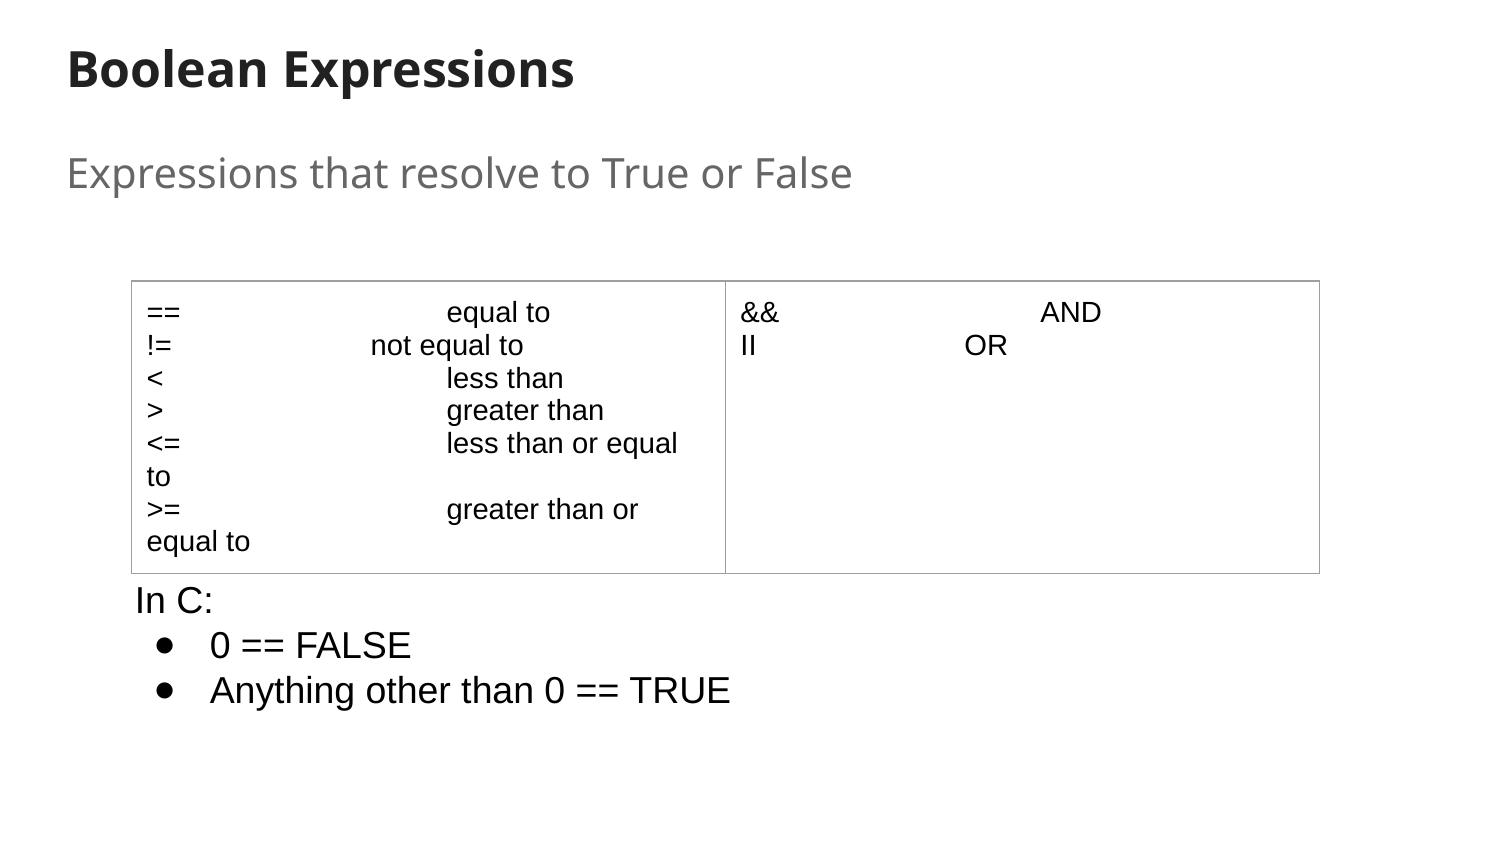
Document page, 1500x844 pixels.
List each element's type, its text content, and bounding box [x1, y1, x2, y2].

table_header == equal to != not equal to < less than > greater than <= less than or equal to >= greater than or equal to [132, 282, 725, 561]
table_header && AND II OR [726, 282, 1319, 561]
list Expressions that resolve to True or False [51, 124, 1449, 750]
title Boolean Expressions [51, 22, 1449, 96]
text_box In C: 0 == FALSE Anything other than 0 == TRUE [119, 561, 1352, 778]
